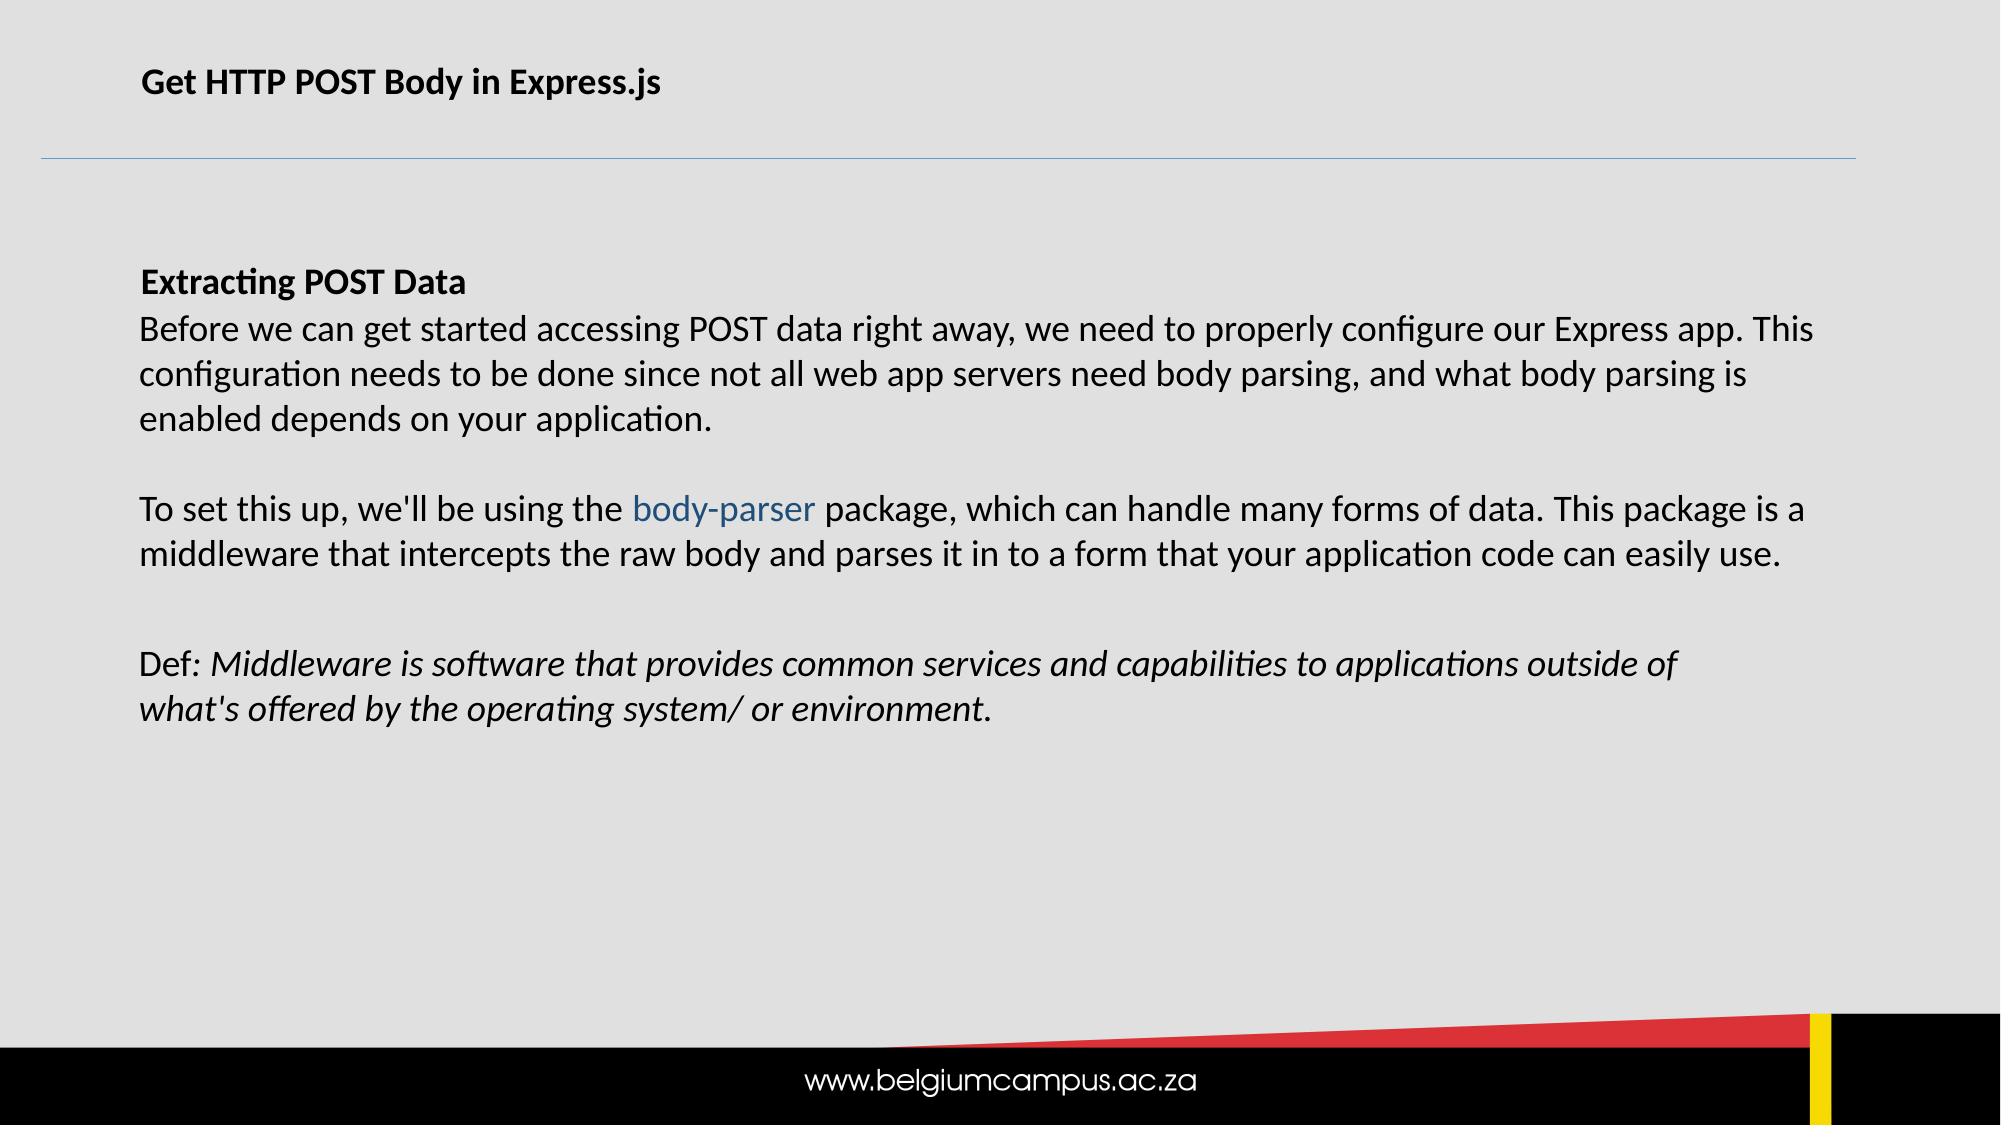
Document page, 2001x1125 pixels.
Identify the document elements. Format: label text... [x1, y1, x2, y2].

text_box Before we can get started accessing POST data right away, we need to properly configure our Express app. This configuration needs to be done since not all web app servers need body parsing, and what body parsing is enabled depends on your application. To set this up, we'll be using the body-parser package, which can handle many forms of data. This package is a middleware that intercepts the raw body and parses it in to a form that your application code can easily use. [124, 296, 1856, 582]
text_box Extracting POST Data [126, 249, 483, 296]
picture [0, 0, 2001, 1125]
text_box Def: Middleware is software that provides common services and capabilities to applications outside of what's offered by the operating system/ or environment. [124, 631, 1775, 737]
text_box Get HTTP POST Body in Express.js [126, 49, 678, 109]
